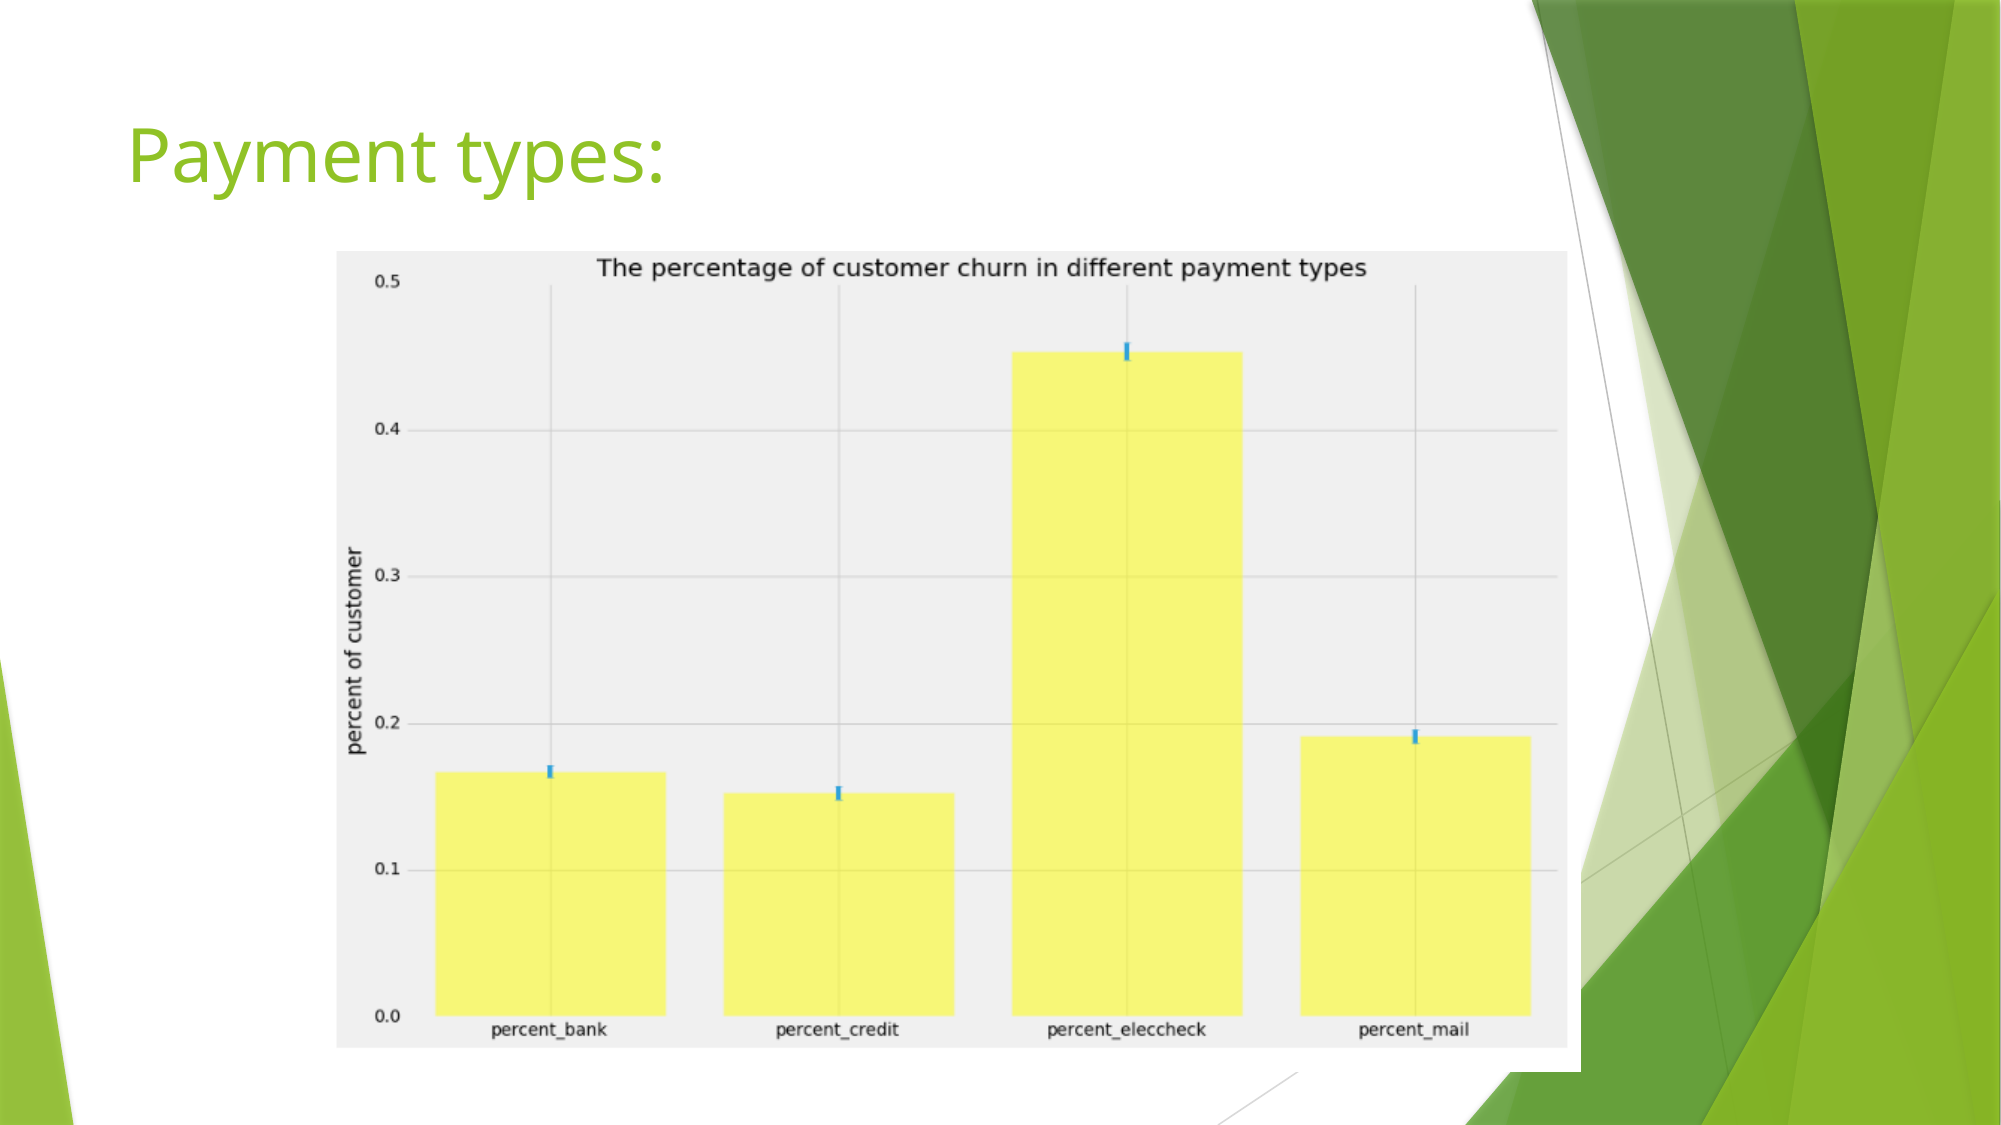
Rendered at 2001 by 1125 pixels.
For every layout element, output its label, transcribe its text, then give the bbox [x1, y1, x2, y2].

picture [279, 251, 1581, 1073]
title Payment types: [111, 99, 1522, 317]
